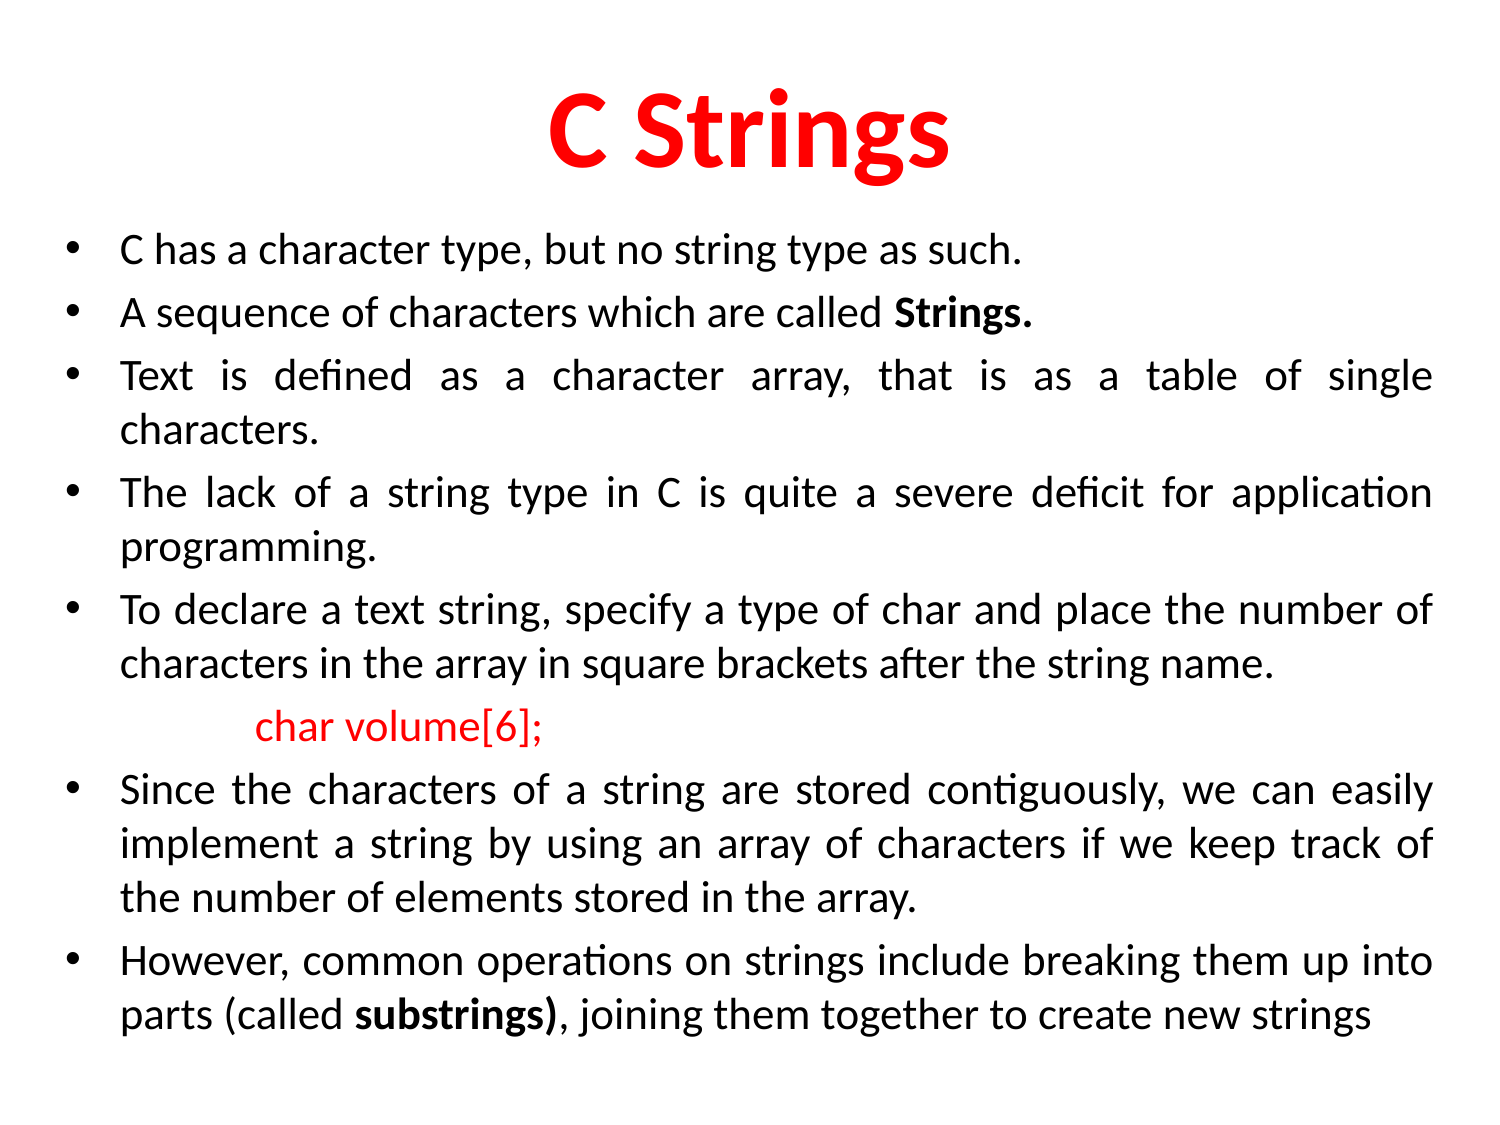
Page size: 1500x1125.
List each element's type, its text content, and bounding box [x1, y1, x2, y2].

list C has a character type, but no string type as such. A sequence of characters which are called Strings. Text is defined as a character array, that is as a table of single characters. The lack of a string type in C is quite a severe deficit for application programming. To declare a text string, specify a type of char and place the number of characters in the array in square brackets after the string name. char volume[6]; Since the characters of a string are stored contiguously, we can easily implement a string by using an array of characters if we keep track of the number of elements stored in the array. However, common operations on strings include breaking them up into parts (called substrings), joining them together to create new strings [50, 212, 1450, 1063]
title C Strings [75, 45, 1425, 200]
